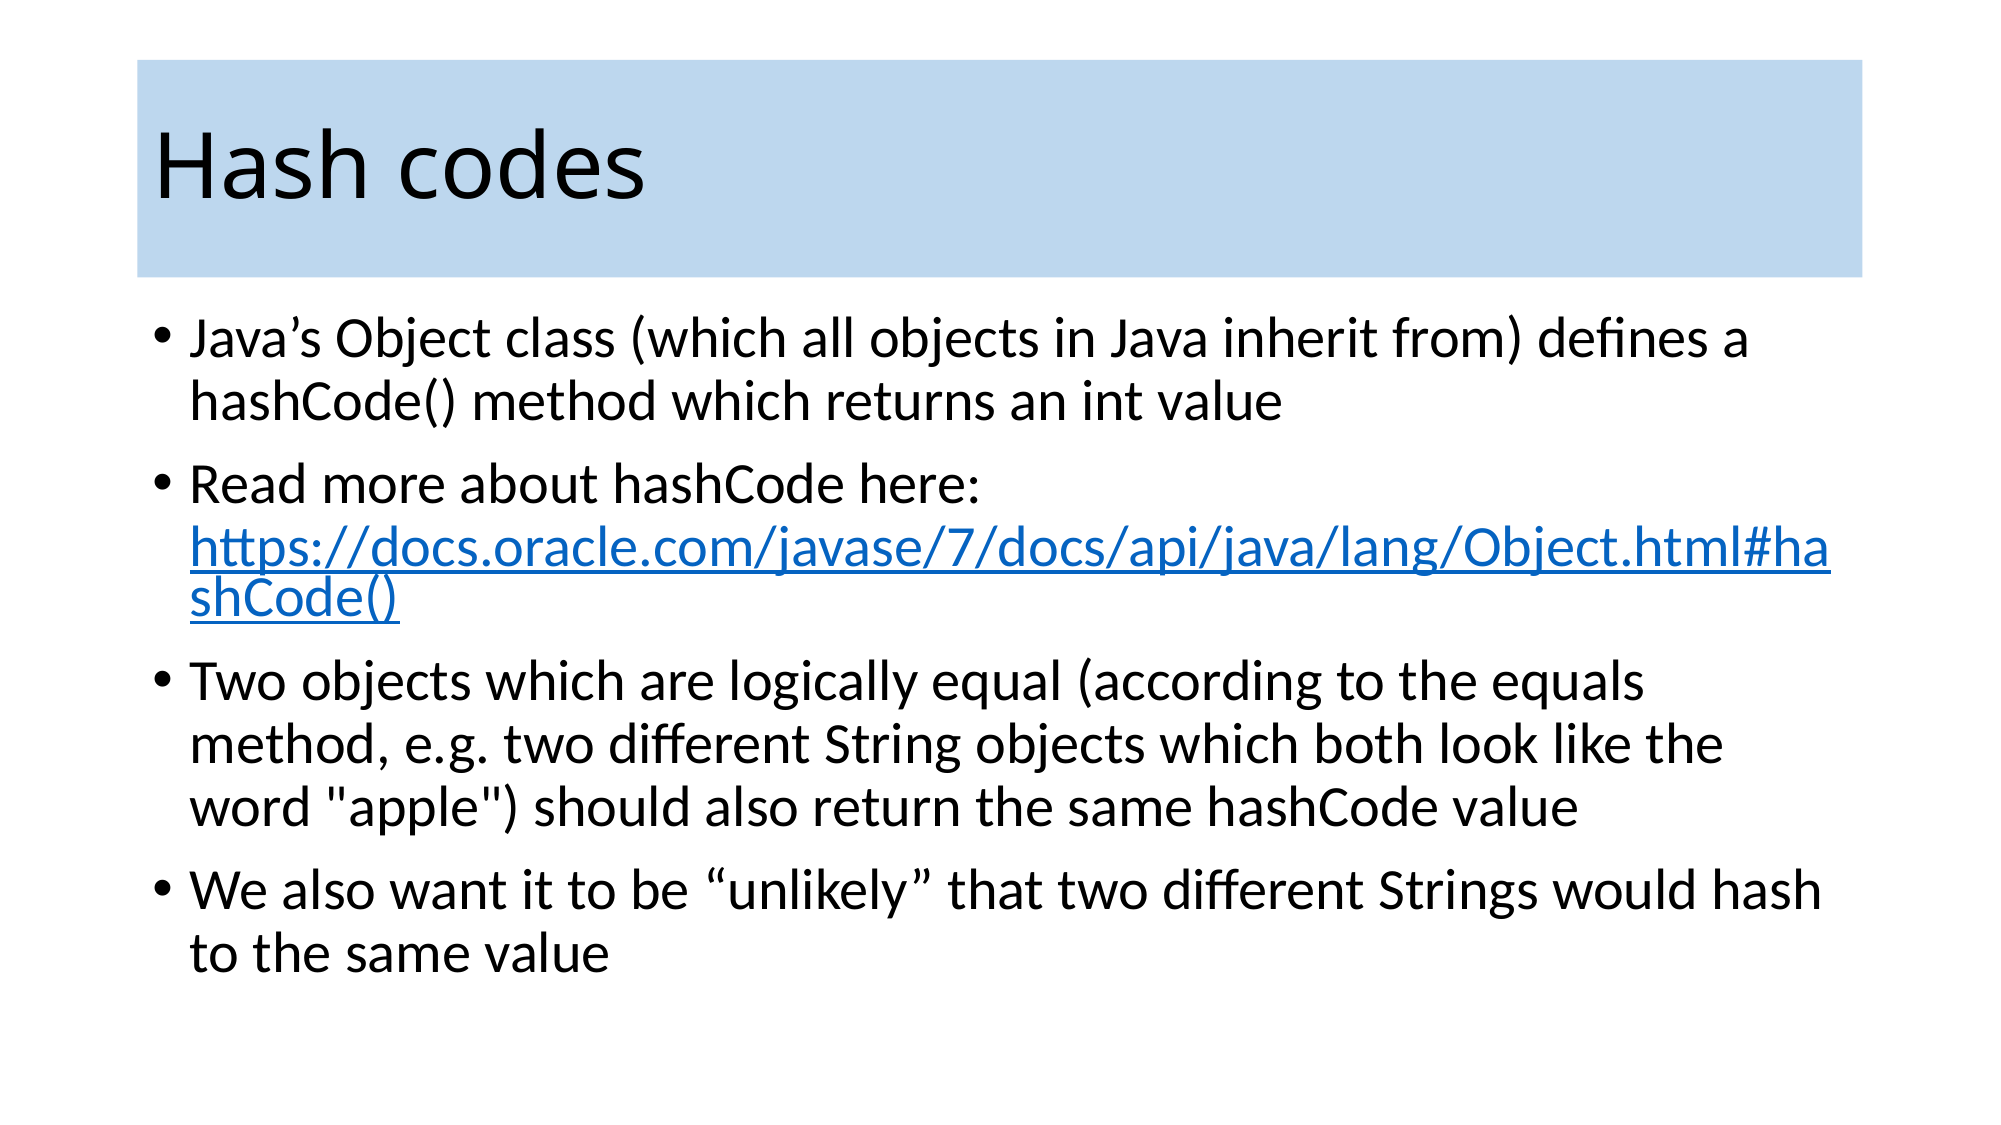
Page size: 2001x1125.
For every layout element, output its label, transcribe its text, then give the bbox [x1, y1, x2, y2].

list Java’s Object class (which all objects in Java inherit from) defines a hashCode() method which returns an int value Read more about hashCode here: https://docs.oracle.com/javase/7/docs/api/java/lang/Object.html#hashCode() Two objects which are logically equal (according to the equals method, e.g. two different String objects which both look like the word "apple") should also return the same hashCode value We also want it to be “unlikely” that two different Strings would hash to the same value [137, 299, 1863, 1014]
title Hash codes [137, 59, 1863, 278]
